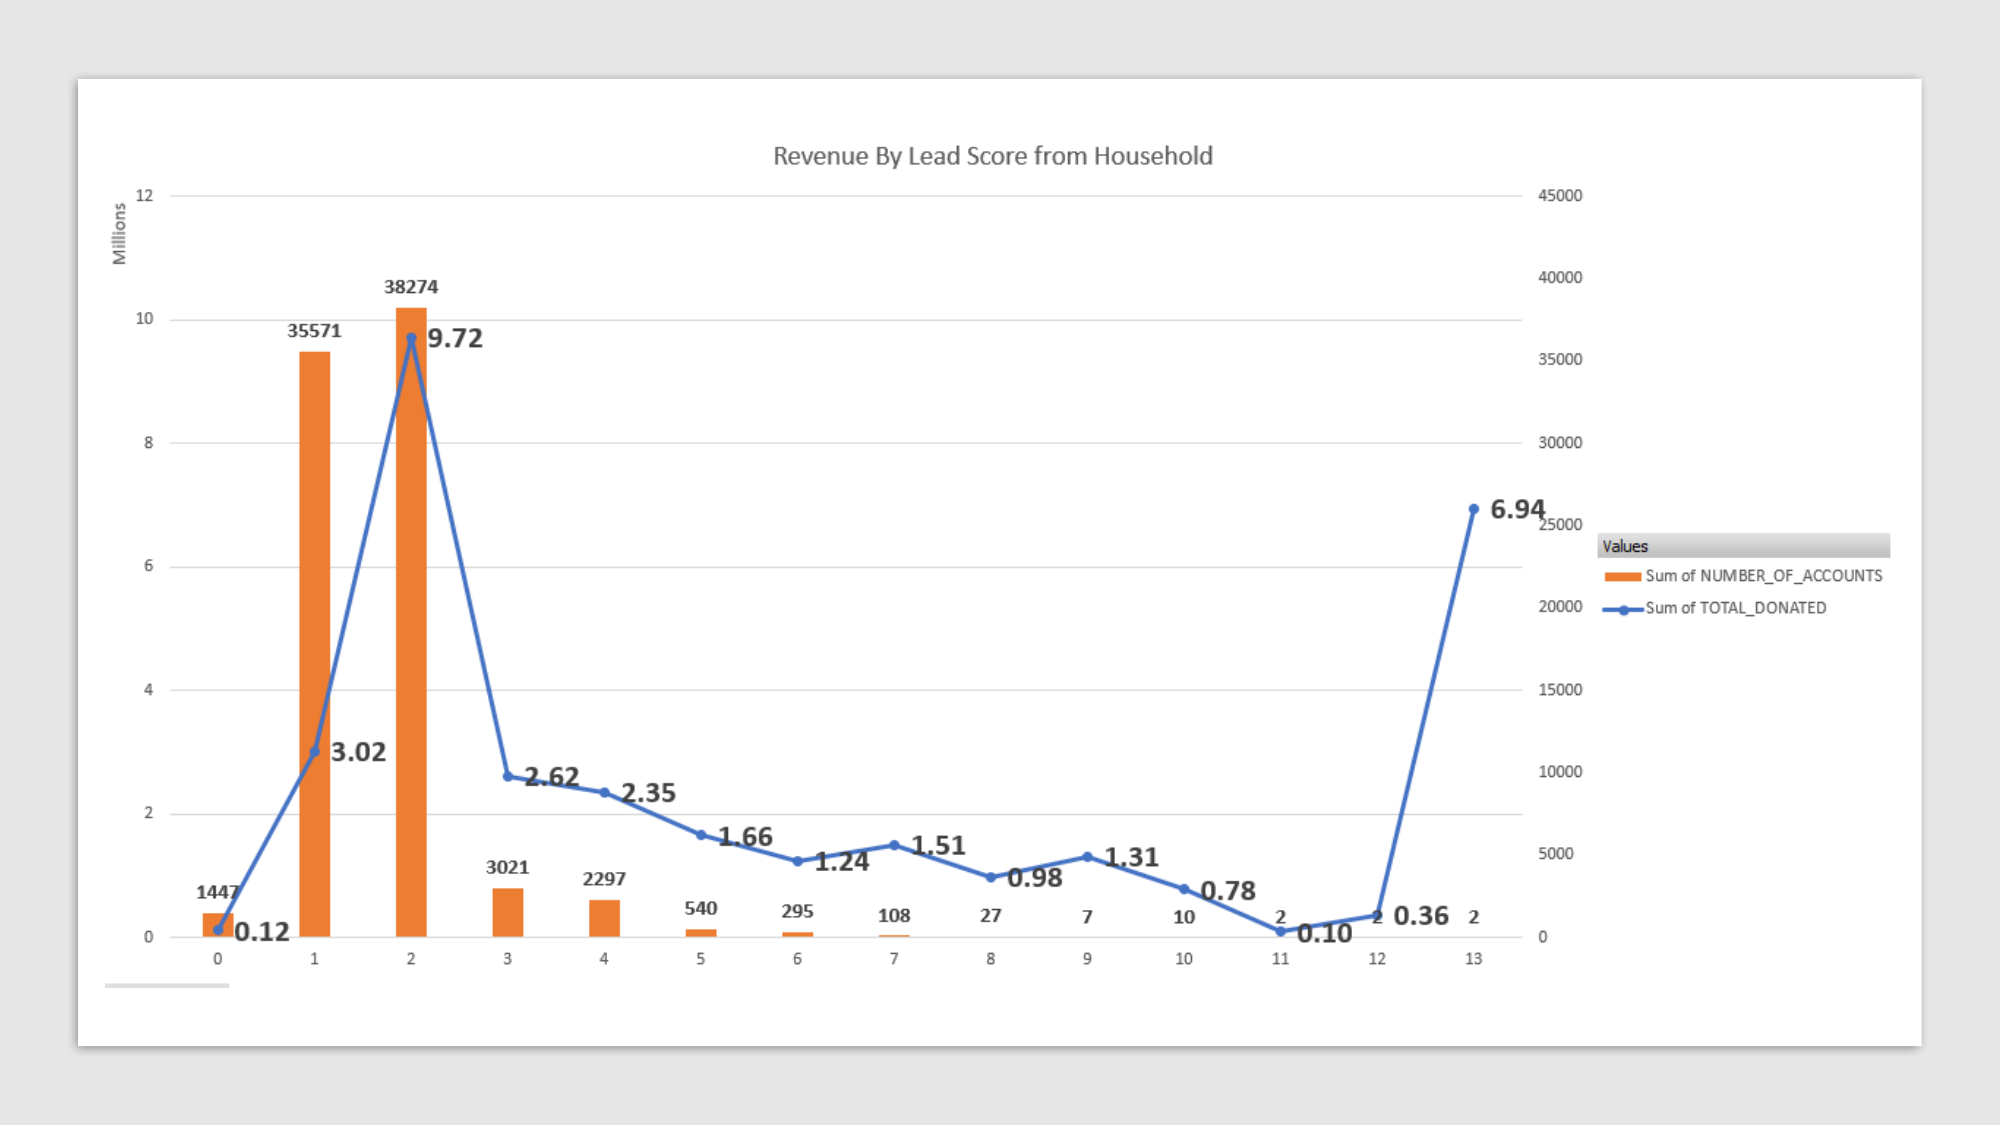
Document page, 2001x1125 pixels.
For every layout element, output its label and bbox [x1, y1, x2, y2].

text_box [0, 0, 2000, 1125]
text_box [77, 78, 1923, 1047]
picture [105, 137, 1895, 988]
